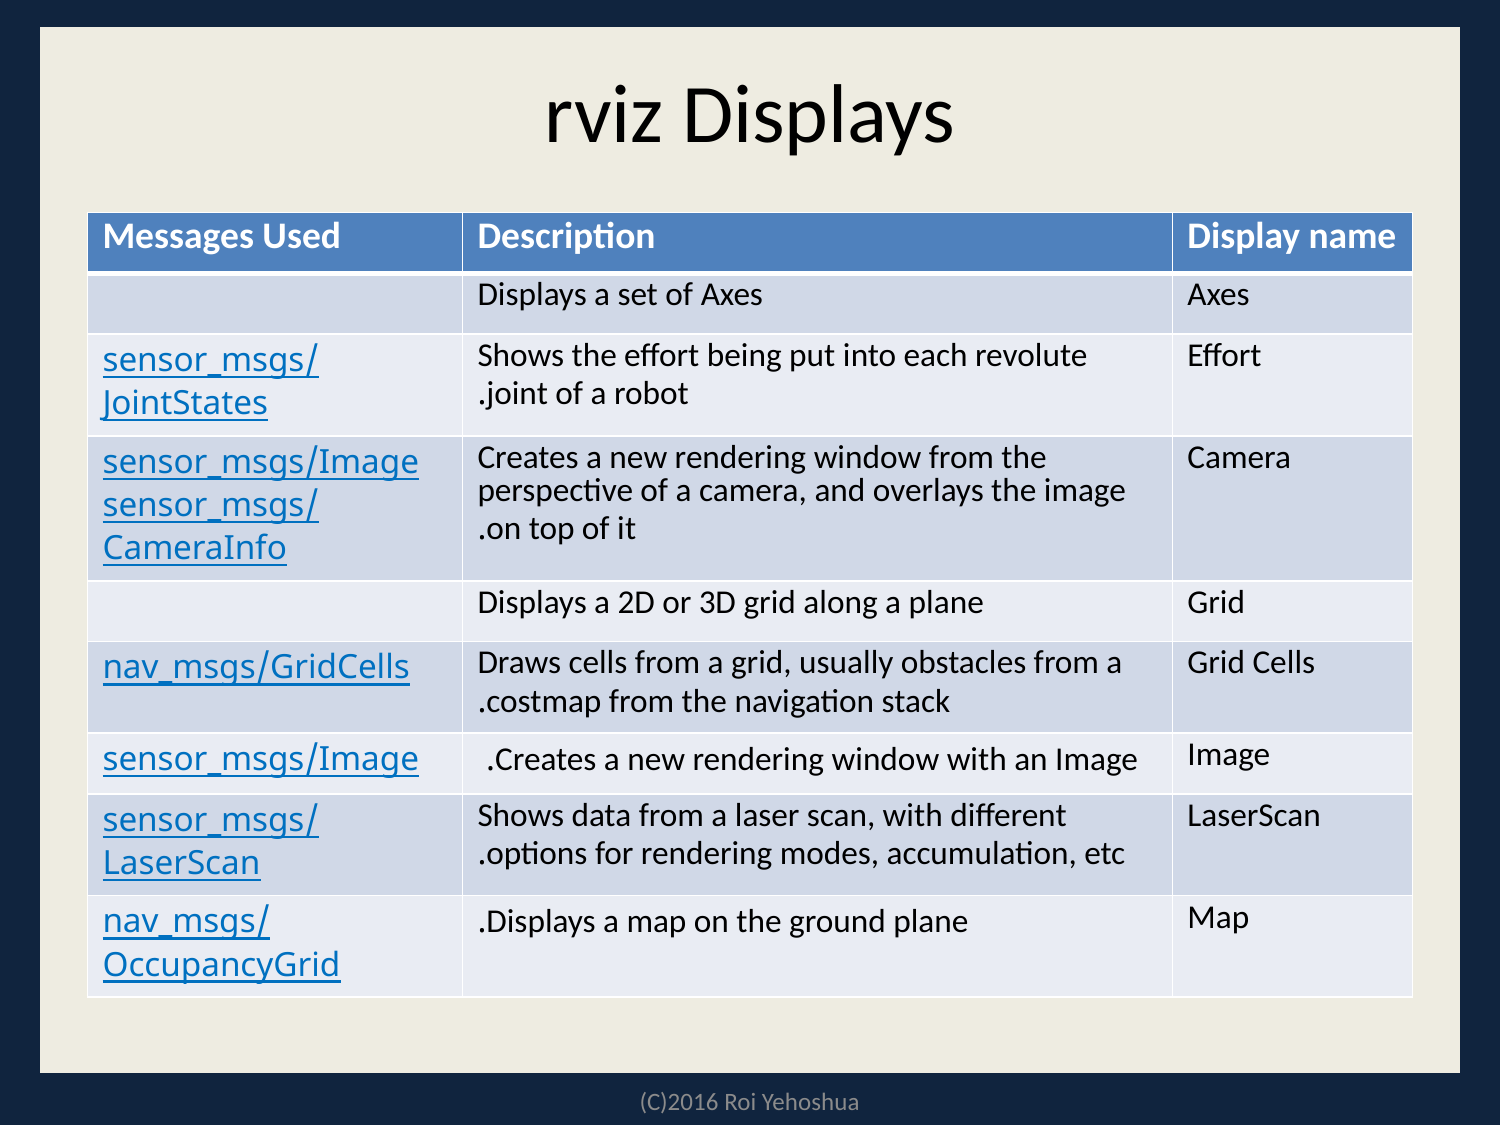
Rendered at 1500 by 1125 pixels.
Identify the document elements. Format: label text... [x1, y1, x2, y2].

table_cell Camera [1173, 437, 1412, 580]
table_cell Grid Cells [1173, 642, 1412, 732]
table_cell Creates a new rendering window from the perspective of a camera, and overlays the image on top of it. [463, 437, 1172, 580]
table_cell Map [1173, 896, 1412, 996]
table_header Display name [1173, 213, 1412, 271]
list [37, 200, 1463, 1080]
table_cell Displays a set of Axes [463, 276, 1172, 333]
table_cell Displays a 2D or 3D grid along a plane [463, 582, 1172, 641]
table_cell sensor_msgs/LaserScan [88, 795, 462, 895]
table_cell Axes [1173, 276, 1412, 333]
title rviz Displays [37, 31, 1463, 188]
table_cell [88, 582, 462, 641]
table_cell [88, 276, 462, 333]
footer (C)2016 Roi Yehoshua [512, 1074, 988, 1125]
table_cell nav_msgs/GridCells [88, 642, 462, 732]
table_cell Shows data from a laser scan, with different options for rendering modes, accumulation, etc. [463, 795, 1172, 895]
table_header Description [463, 213, 1172, 271]
table_cell sensor_msgs/Image sensor_msgs/CameraInfo [88, 437, 462, 580]
table_cell Effort [1173, 335, 1412, 435]
table_cell Shows the effort being put into each revolute joint of a robot. [463, 335, 1172, 435]
table_cell sensor_msgs/JointStates [88, 335, 462, 435]
table_cell Displays a map on the ground plane. [463, 896, 1172, 996]
table_cell Image [1173, 734, 1412, 793]
table_cell Creates a new rendering window with an Image. [463, 734, 1172, 793]
table_cell LaserScan [1173, 795, 1412, 895]
table_header Messages Used [88, 213, 462, 271]
table_cell Grid [1173, 582, 1412, 641]
table_cell sensor_msgs/Image [88, 734, 462, 793]
table_cell Draws cells from a grid, usually obstacles from a costmap from the navigation stack. [463, 642, 1172, 732]
table_cell nav_msgs/OccupancyGrid [88, 896, 462, 996]
